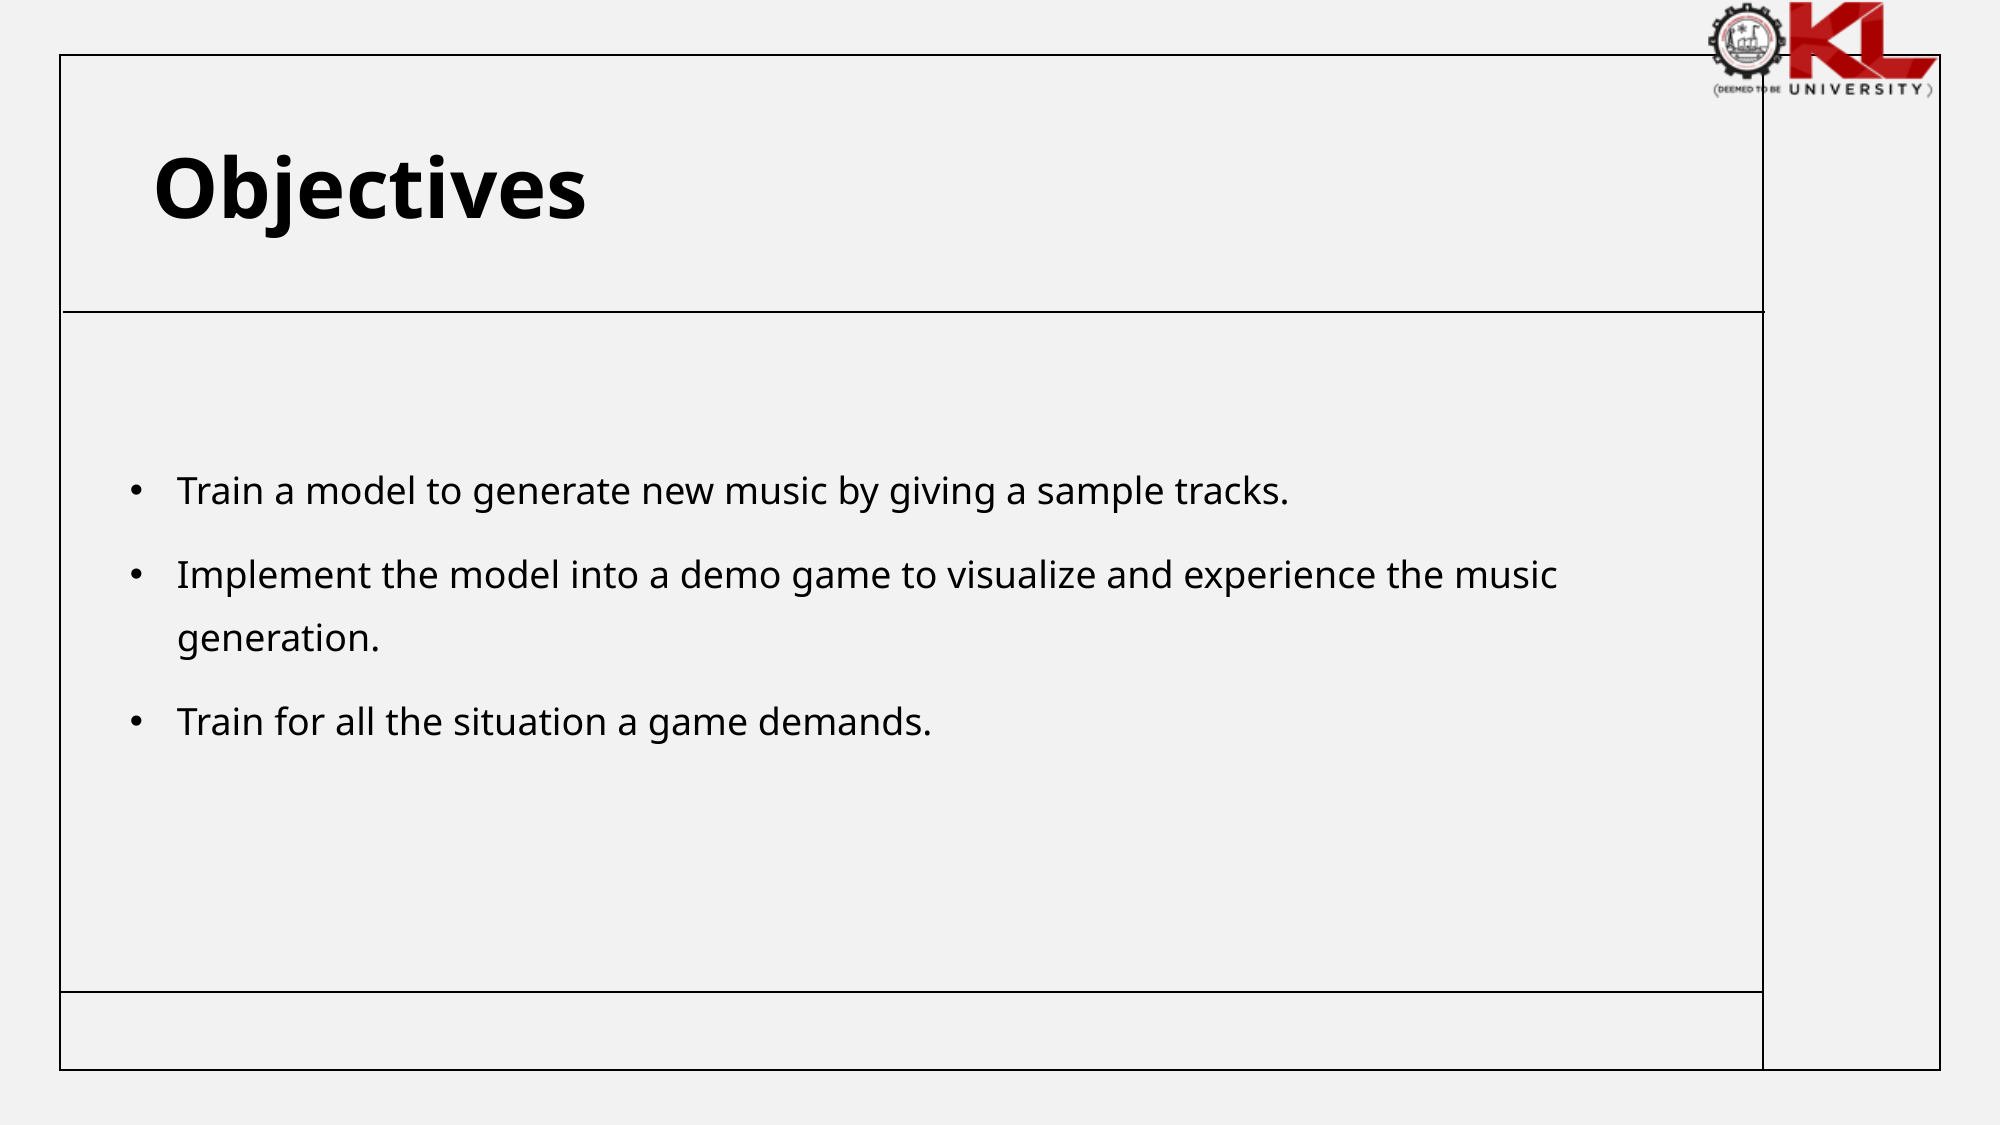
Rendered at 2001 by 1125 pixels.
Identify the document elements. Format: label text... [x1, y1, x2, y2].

picture [1708, 0, 2000, 98]
title Objectives [137, 89, 1701, 294]
list Train a model to generate new music by giving a sample tracks. Implement the model into a demo game to visualize and experience the music generation. Train for all the situation a game demands. [114, 376, 1656, 973]
